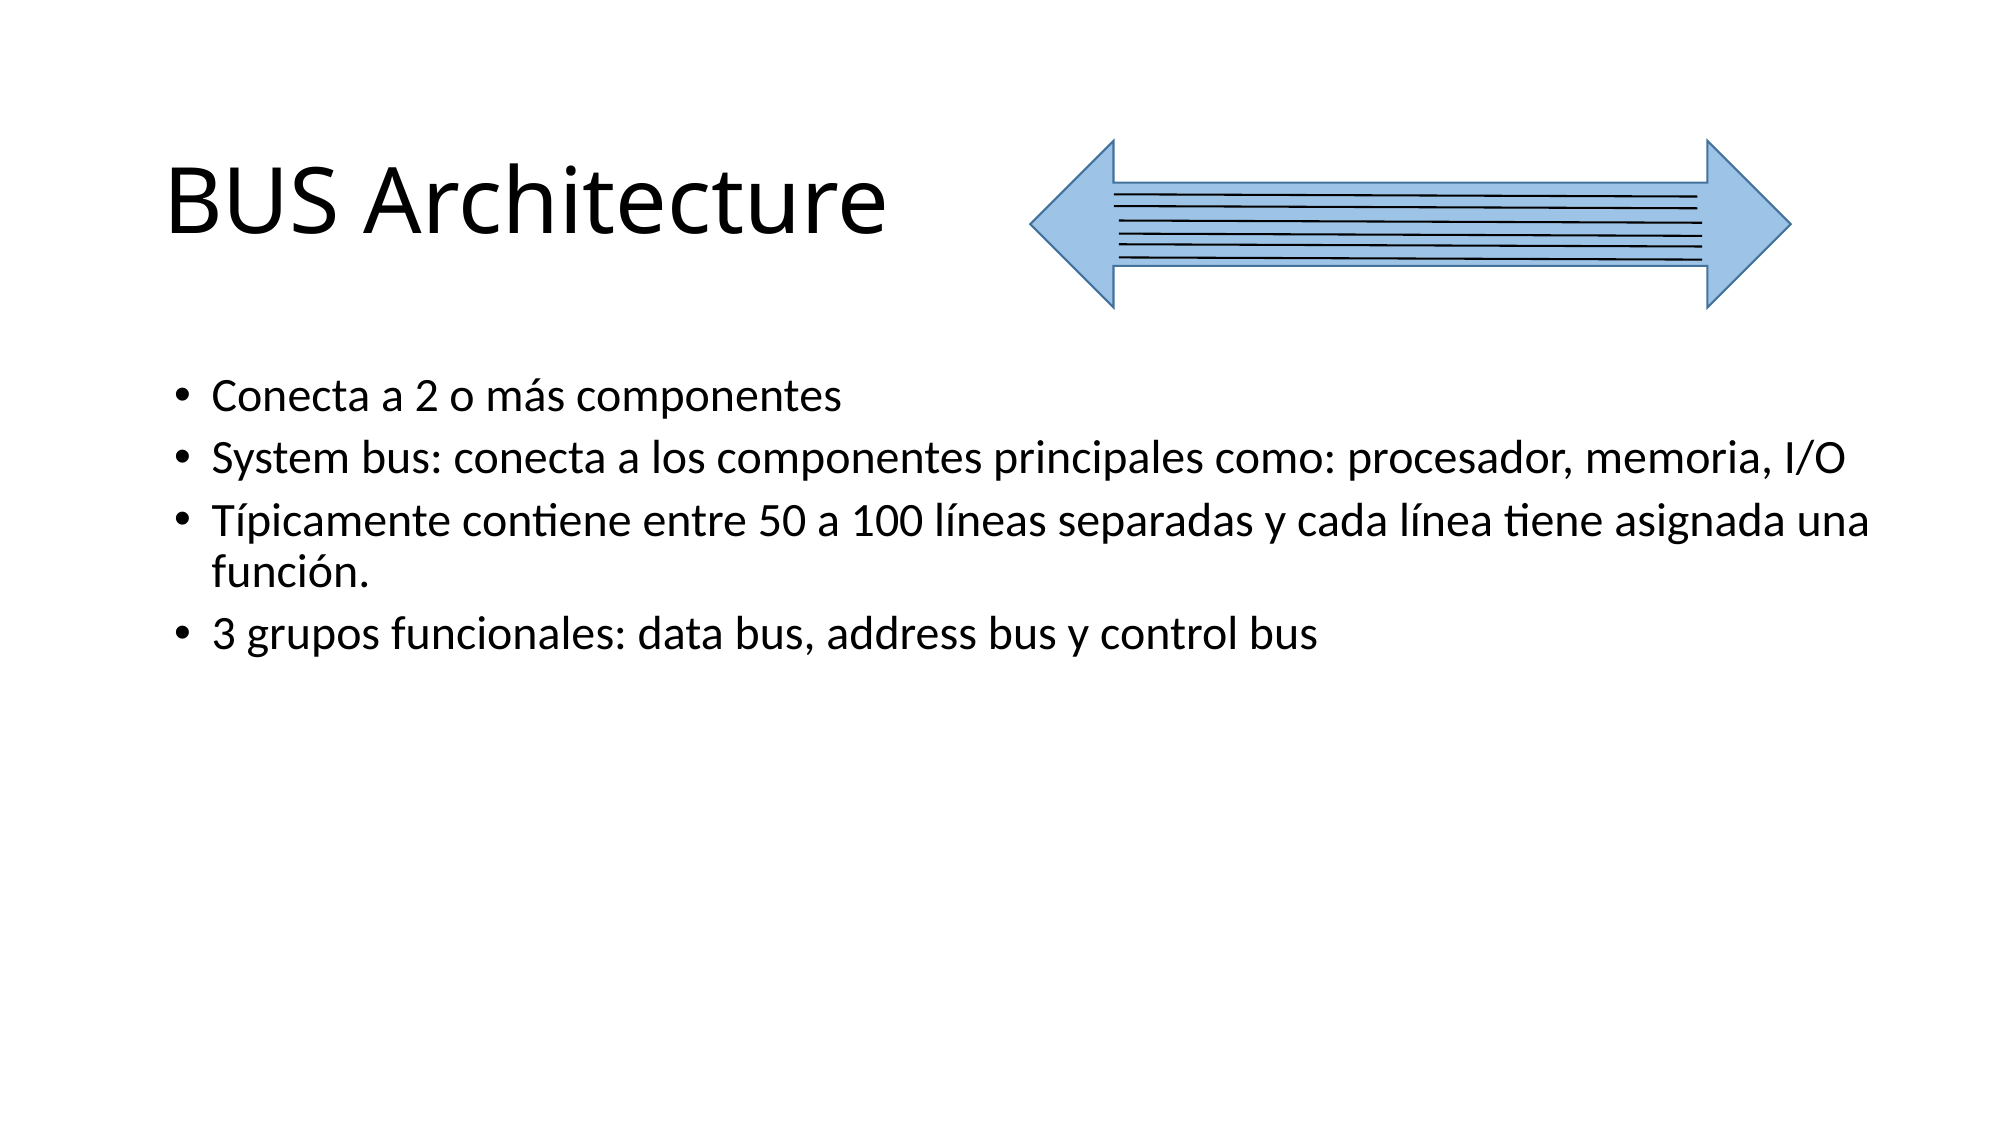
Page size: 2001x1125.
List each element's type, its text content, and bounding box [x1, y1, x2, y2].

text_box [1028, 138, 1793, 310]
list Conecta a 2 o más componentes System bus: conecta a los componentes principales como: procesador, memoria, I/O Típicamente contiene entre 50 a 100 líneas separadas y cada línea tiene asignada una función. 3 grupos funcionales: data bus, address bus y control bus [84, 363, 1937, 1053]
title BUS Architecture [148, 133, 1873, 274]
